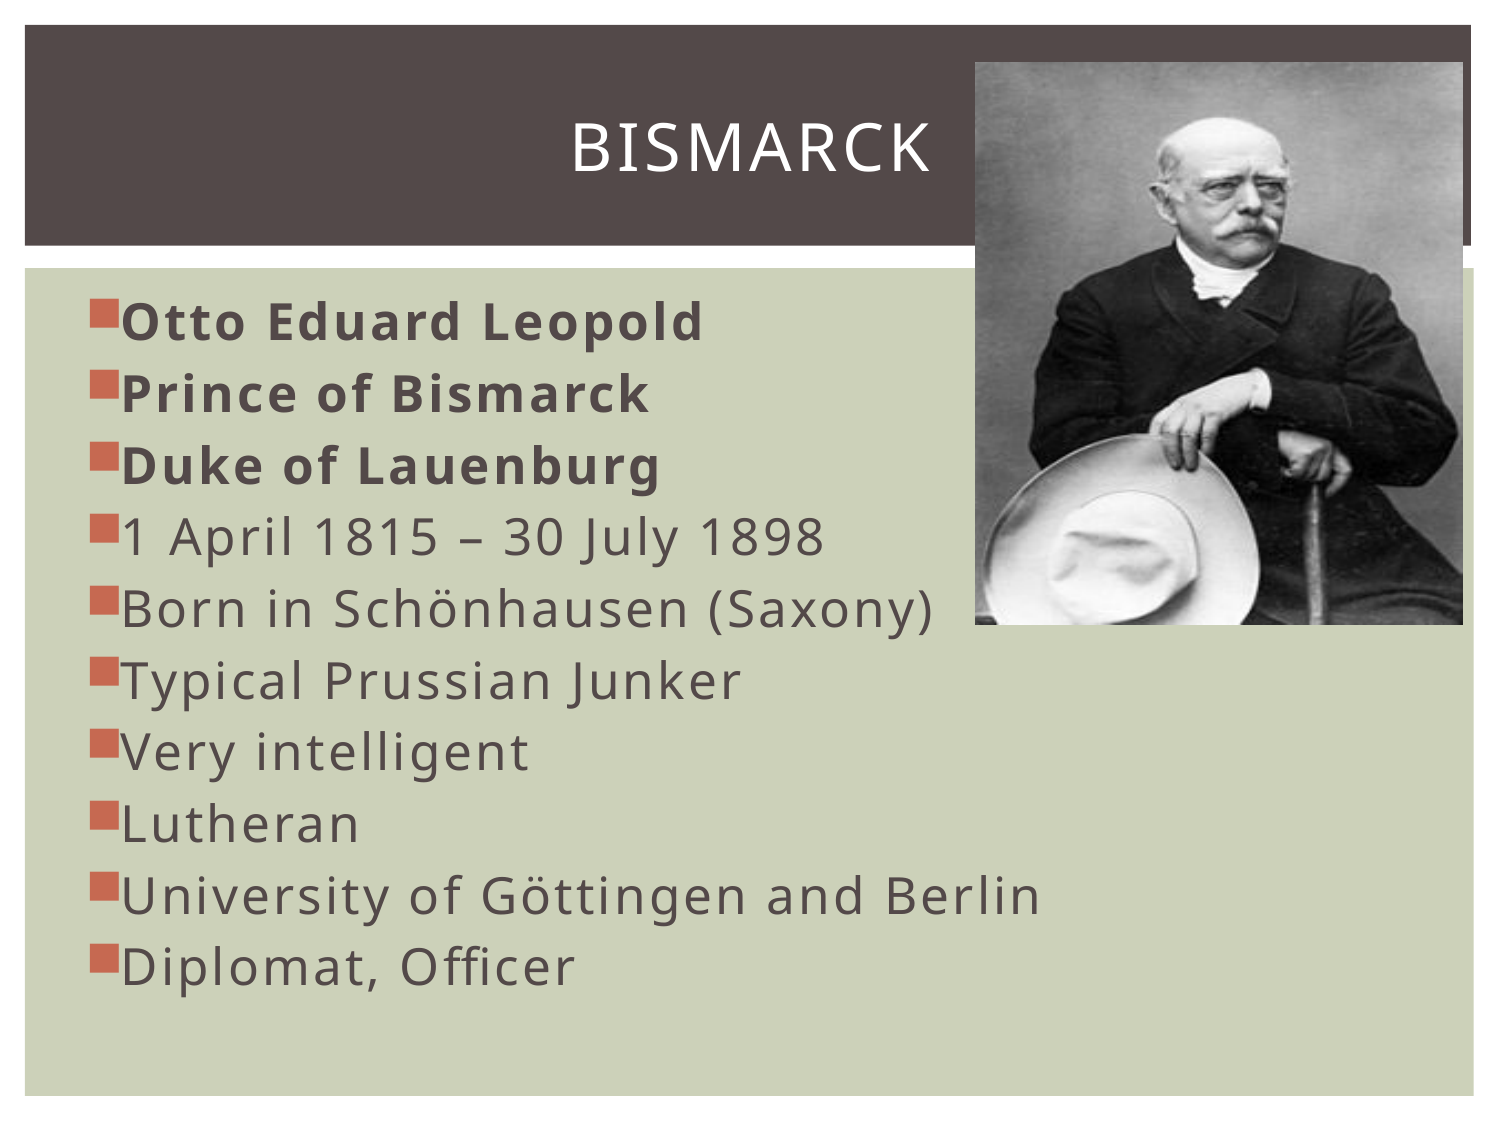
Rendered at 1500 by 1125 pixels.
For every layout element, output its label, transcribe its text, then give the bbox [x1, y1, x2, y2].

list Otto Eduard Leopold Prince of Bismarck Duke of Lauenburg 1 April 1815 – 30 July 1898 Born in Schönhausen (Saxony) Typical Prussian Junker Very intelligent Lutheran University of Göttingen and Berlin Diplomat, Officer [62, 281, 1442, 1005]
picture [974, 61, 1463, 626]
title BISmarck [62, 58, 1438, 232]
